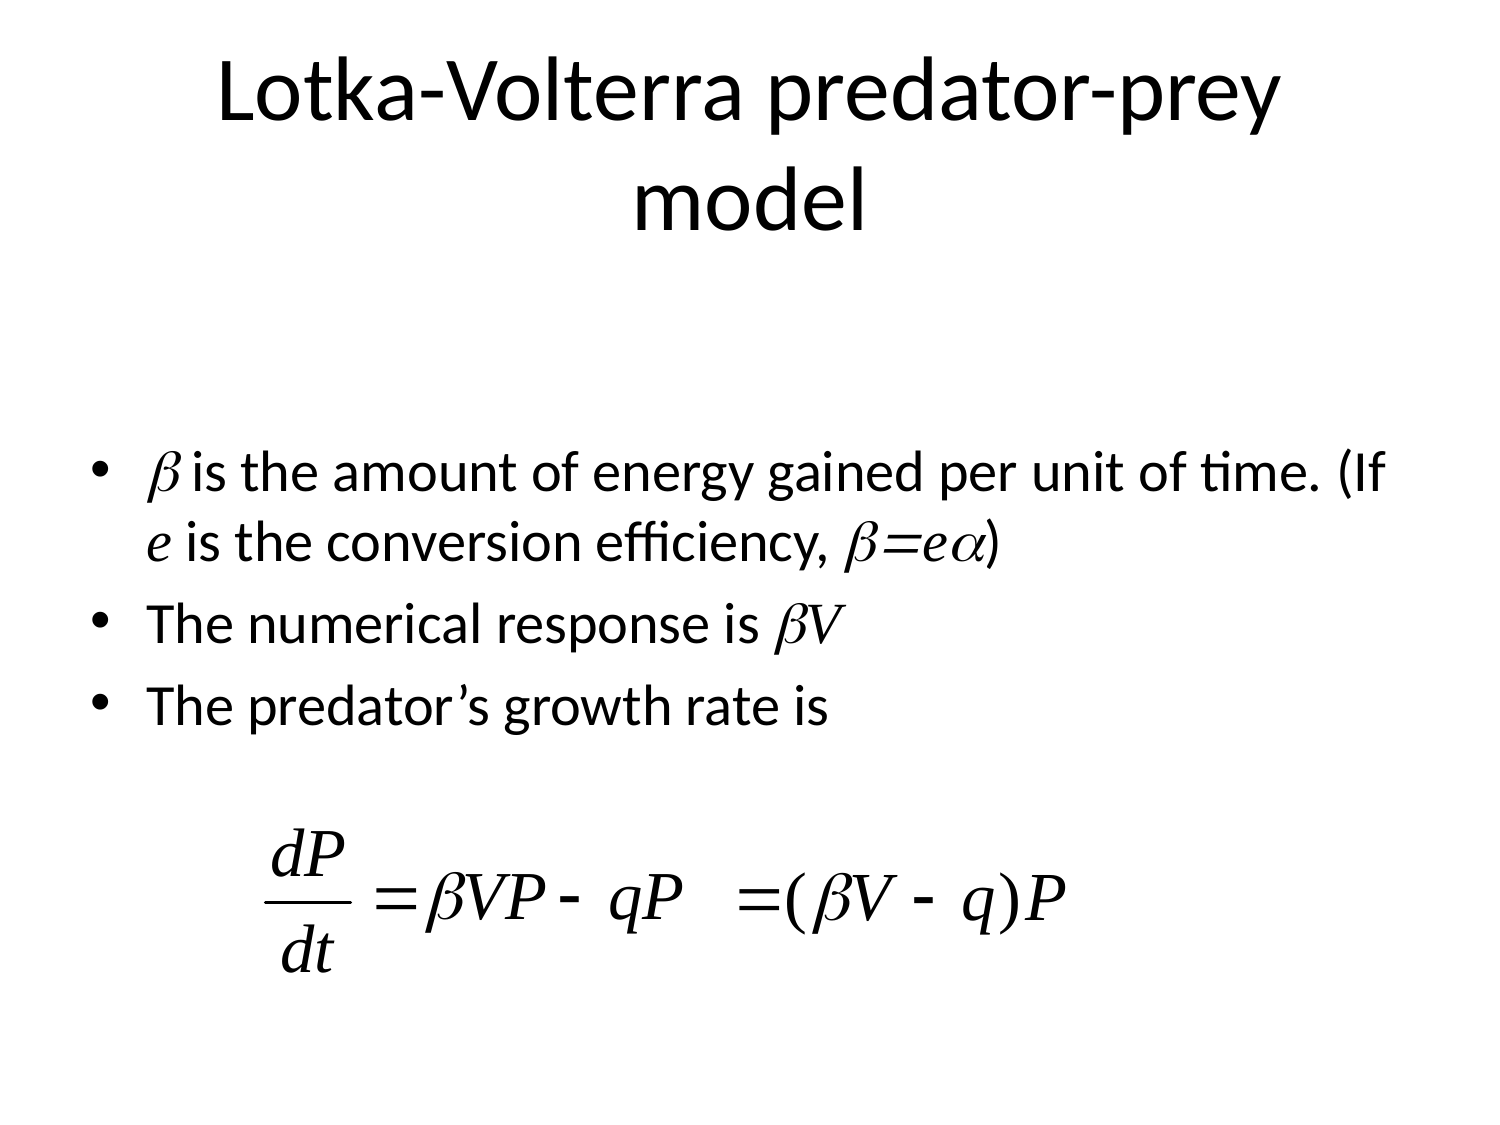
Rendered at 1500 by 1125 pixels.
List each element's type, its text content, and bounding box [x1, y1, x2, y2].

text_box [721, 857, 1083, 950]
list b is the amount of energy gained per unit of time. (If e is the conversion efficiency, b=ea) The numerical response is bV The predator’s growth rate is [75, 262, 1425, 1005]
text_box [253, 810, 701, 988]
title Lotka-Volterra predator-prey model [75, 45, 1425, 233]
